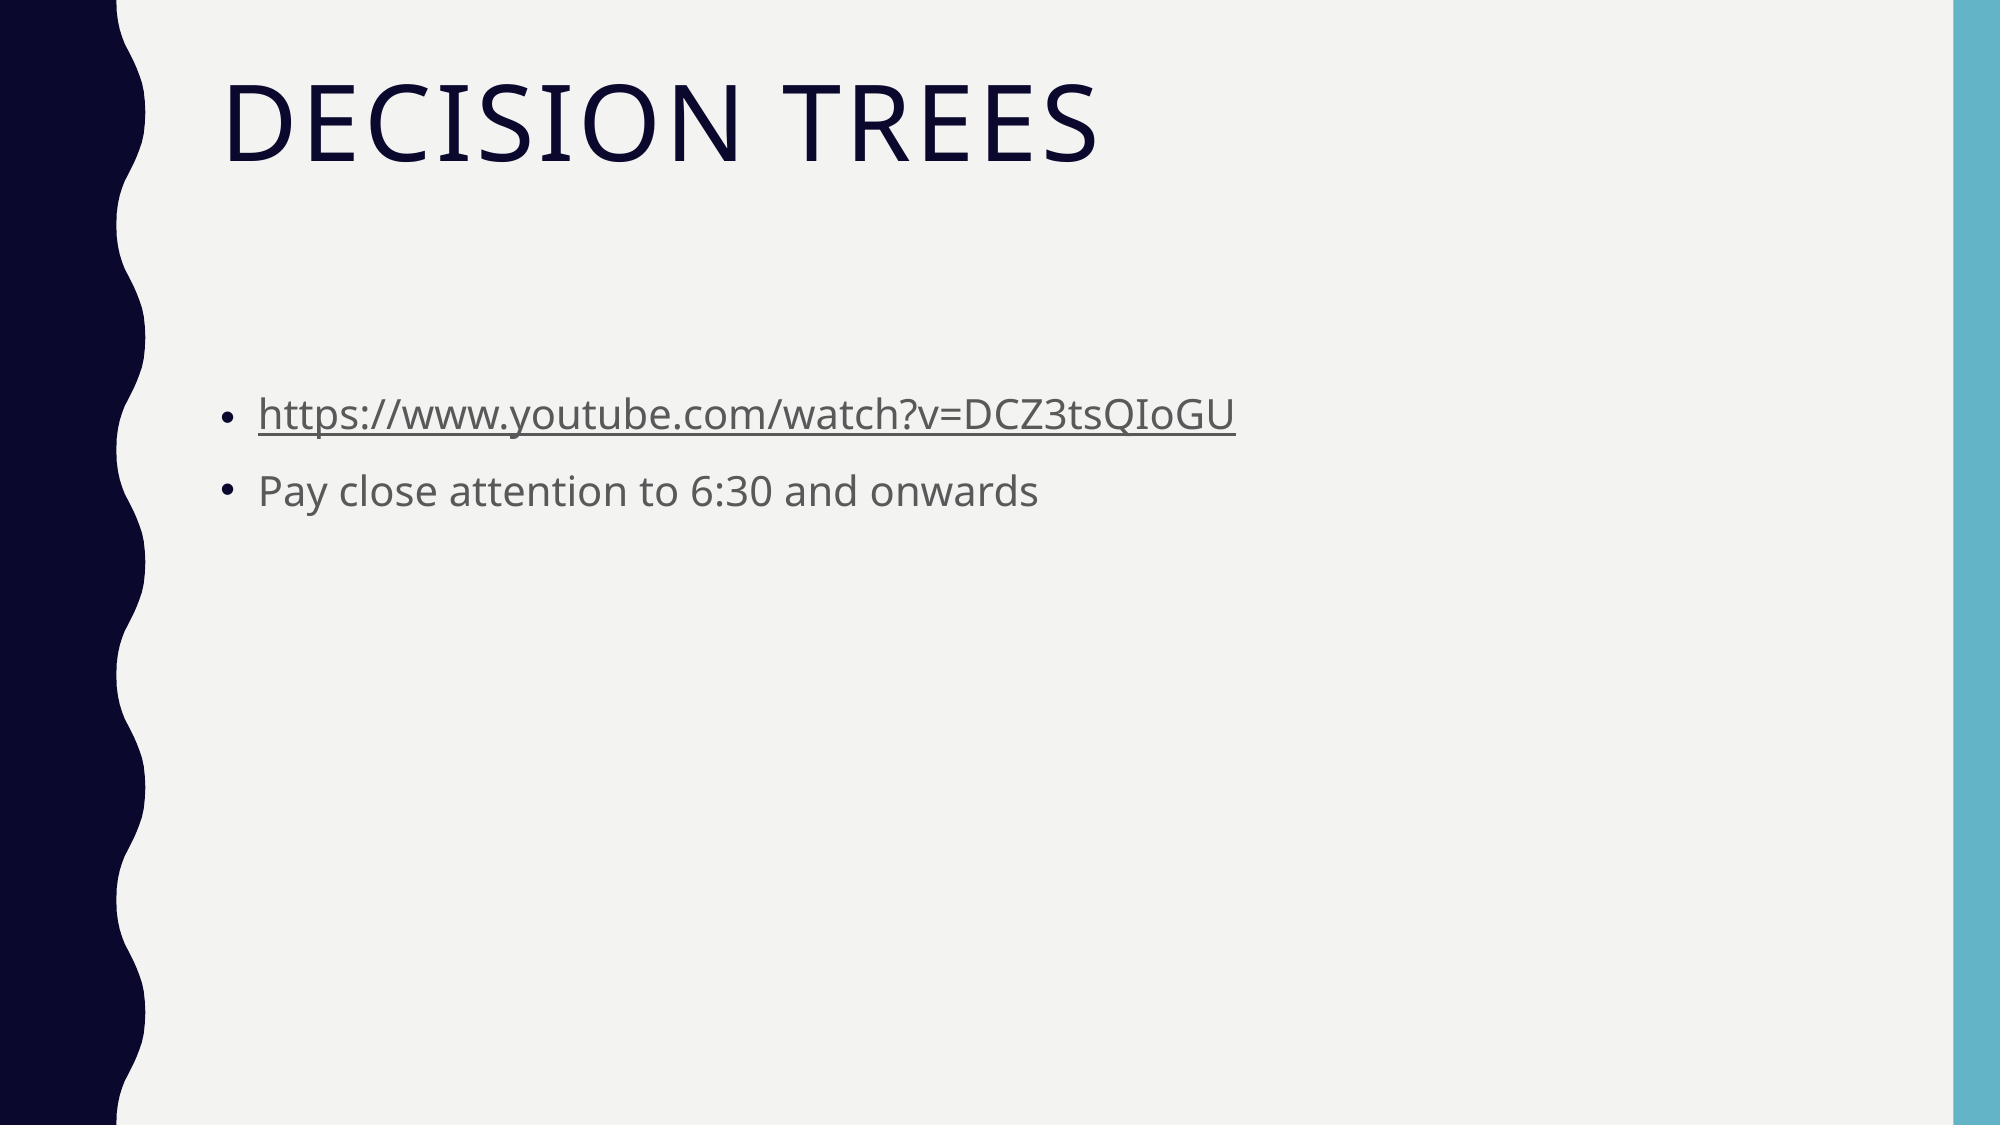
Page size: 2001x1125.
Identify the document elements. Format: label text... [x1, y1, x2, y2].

list https://www.youtube.com/watch?v=DCZ3tsQIoGU Pay close attention to 6:30 and onwards [205, 375, 1875, 965]
title Decision trees [205, 62, 1875, 308]
